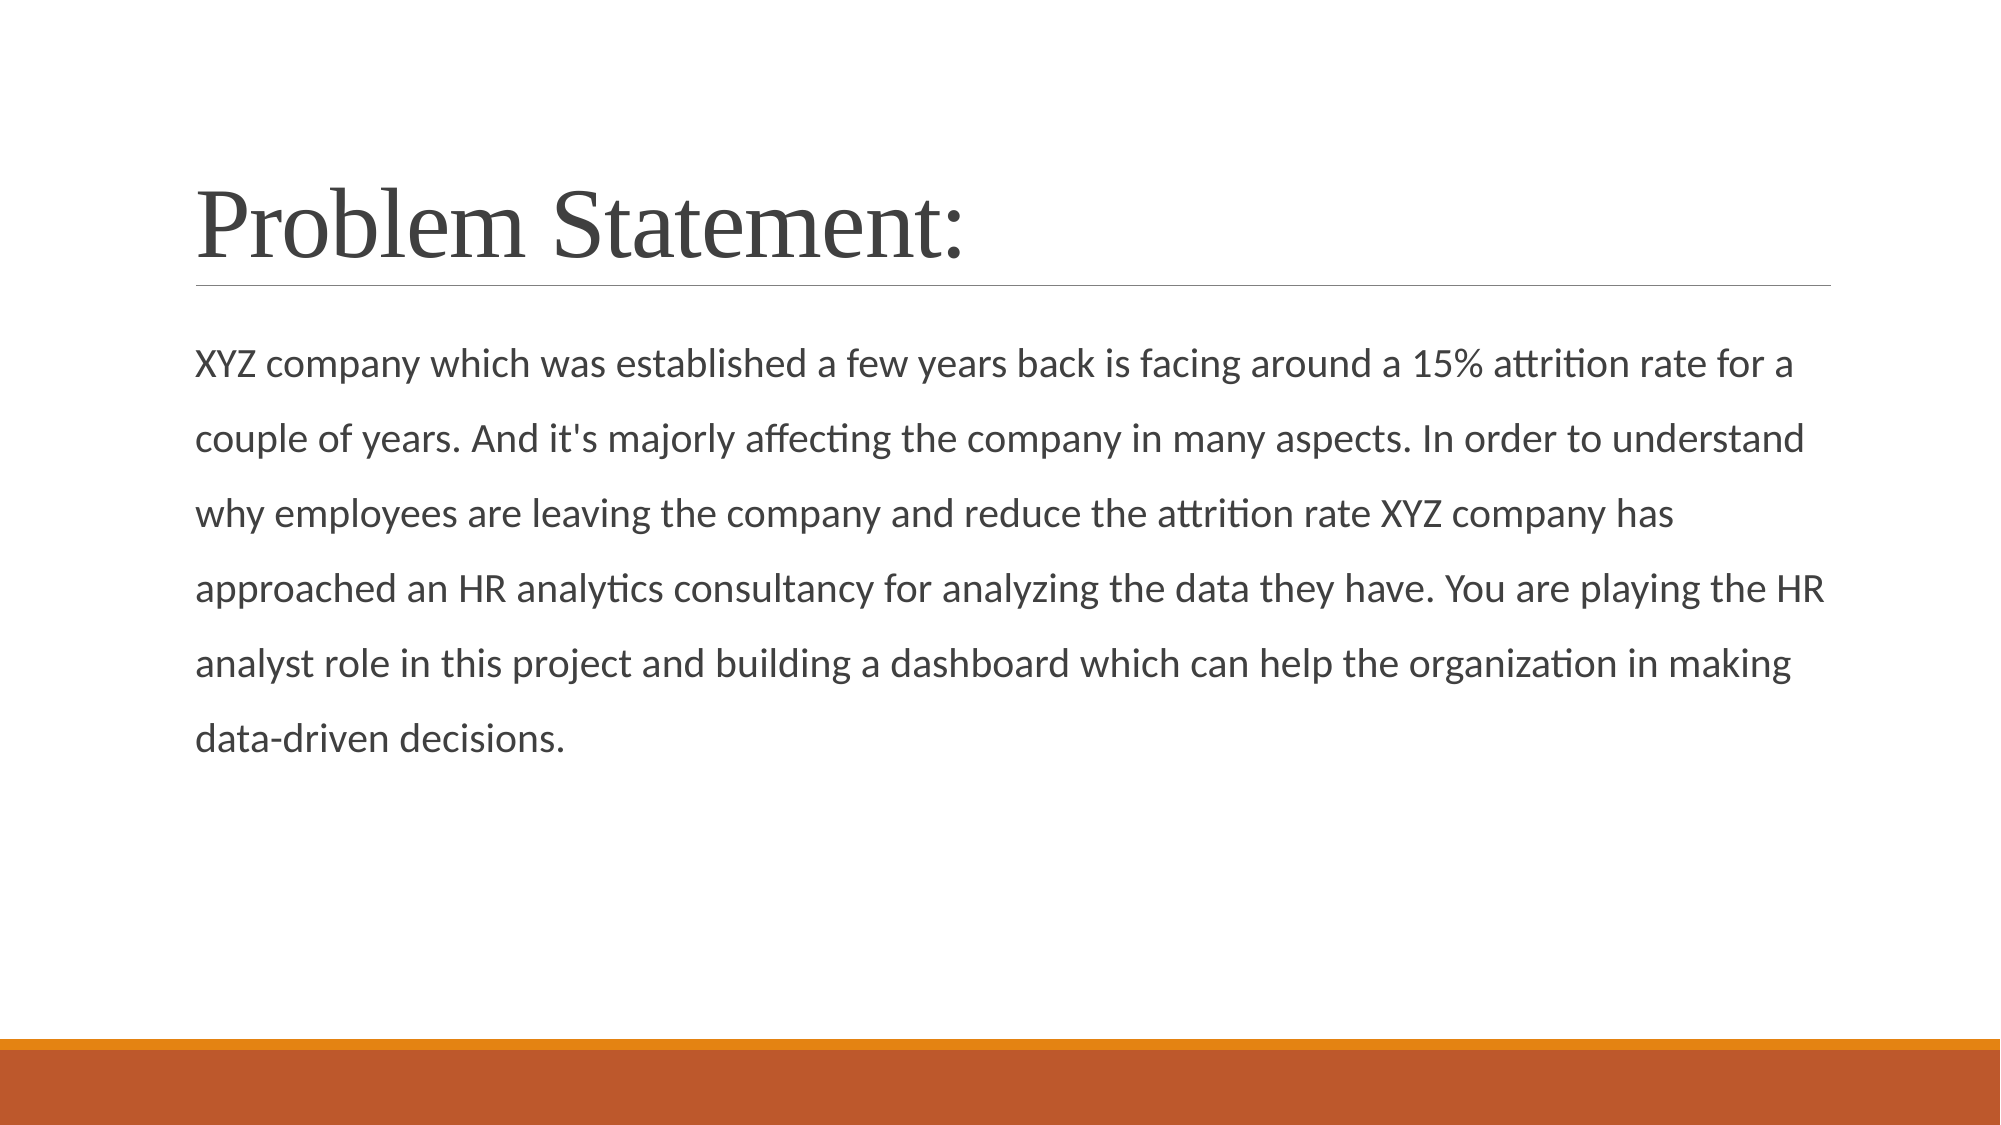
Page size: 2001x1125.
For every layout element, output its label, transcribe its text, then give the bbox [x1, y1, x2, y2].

list XYZ company which was established a few years back is facing around a 15% attrition rate for a couple of years. And it's majorly affecting the company in many aspects. In order to understand why employees are leaving the company and reduce the attrition rate XYZ company has approached an HR analytics consultancy for analyzing the data they have. You are playing the HR analyst role in this project and building a dashboard which can help the organization in making data-driven decisions. [180, 302, 1830, 963]
title Problem Statement: [180, 47, 1830, 285]
